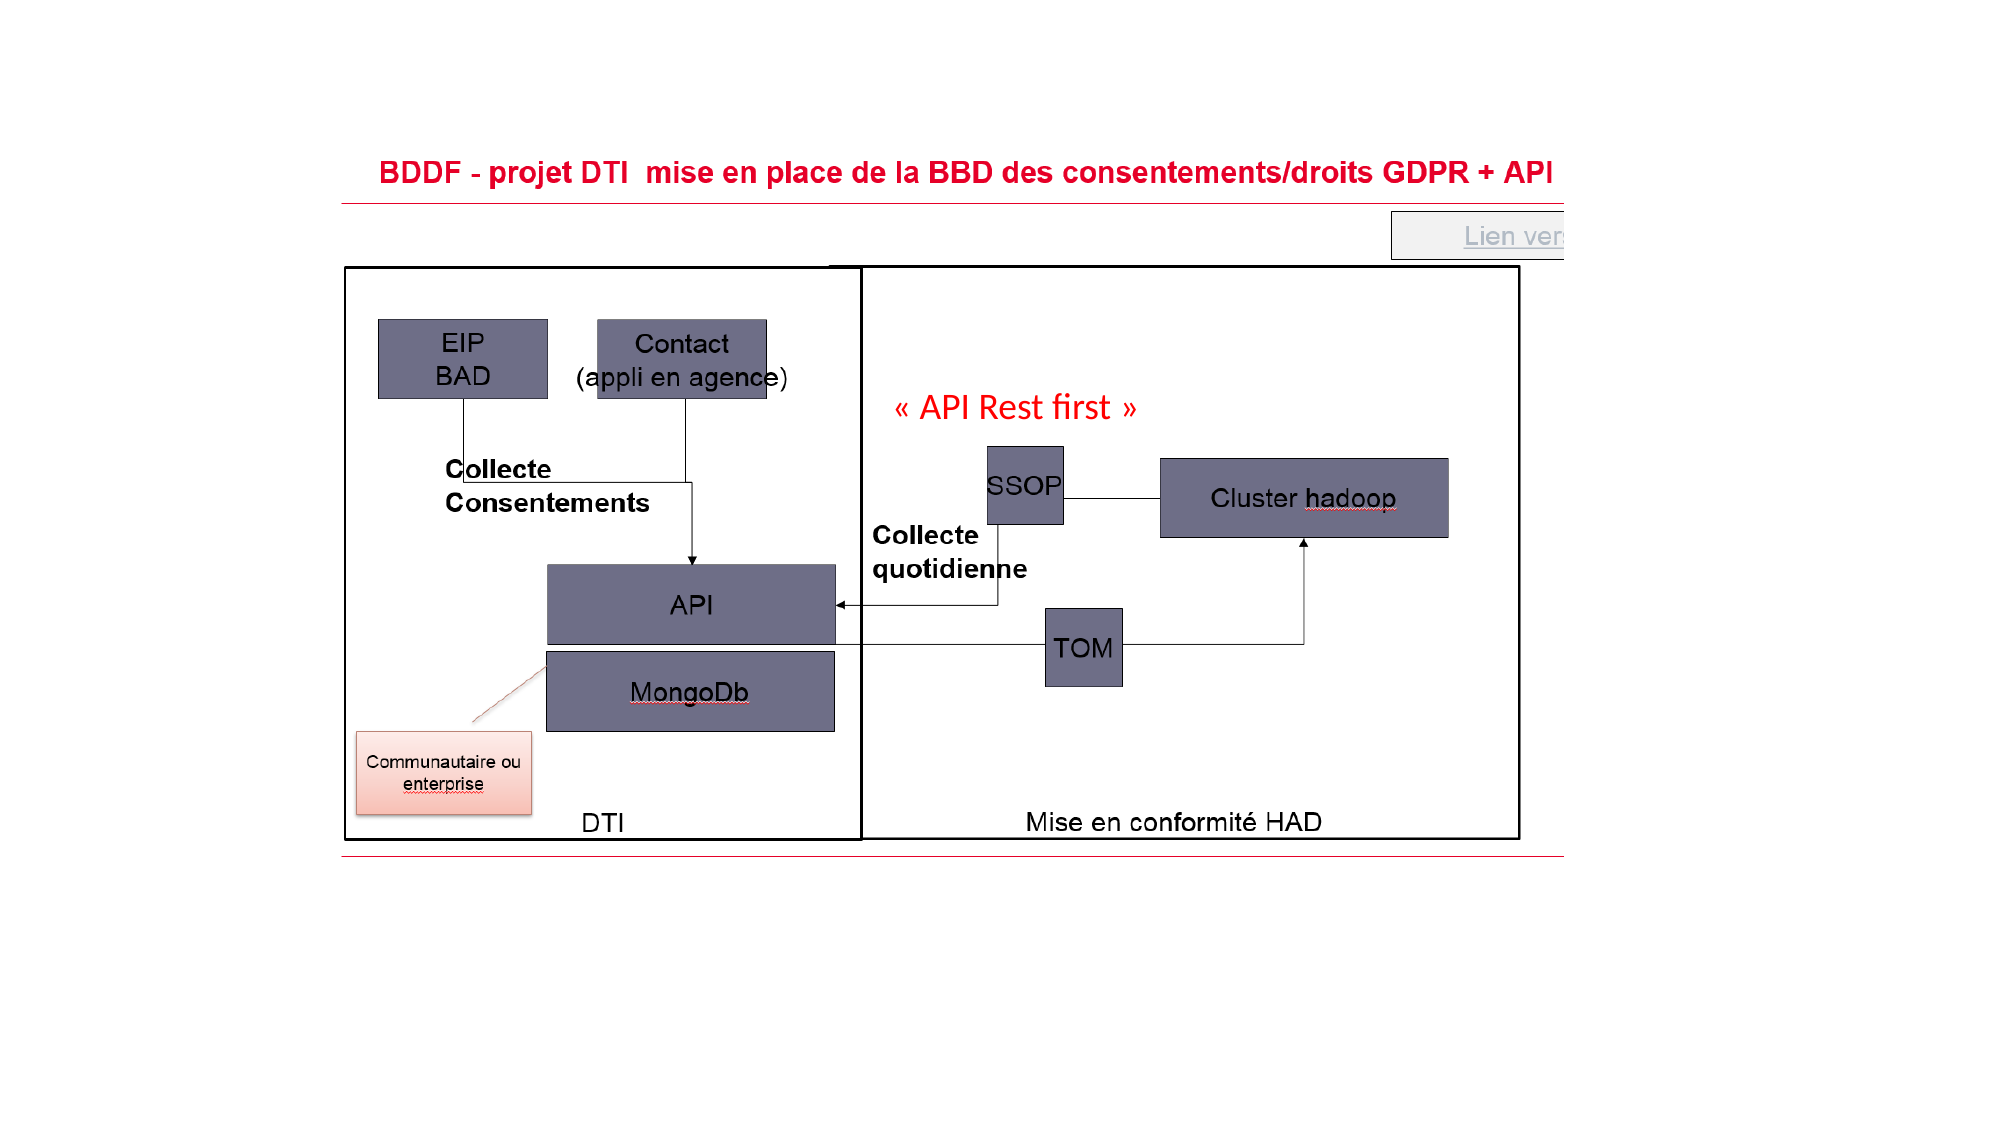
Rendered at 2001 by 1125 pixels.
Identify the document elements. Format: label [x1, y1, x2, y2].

picture [324, 133, 1564, 866]
